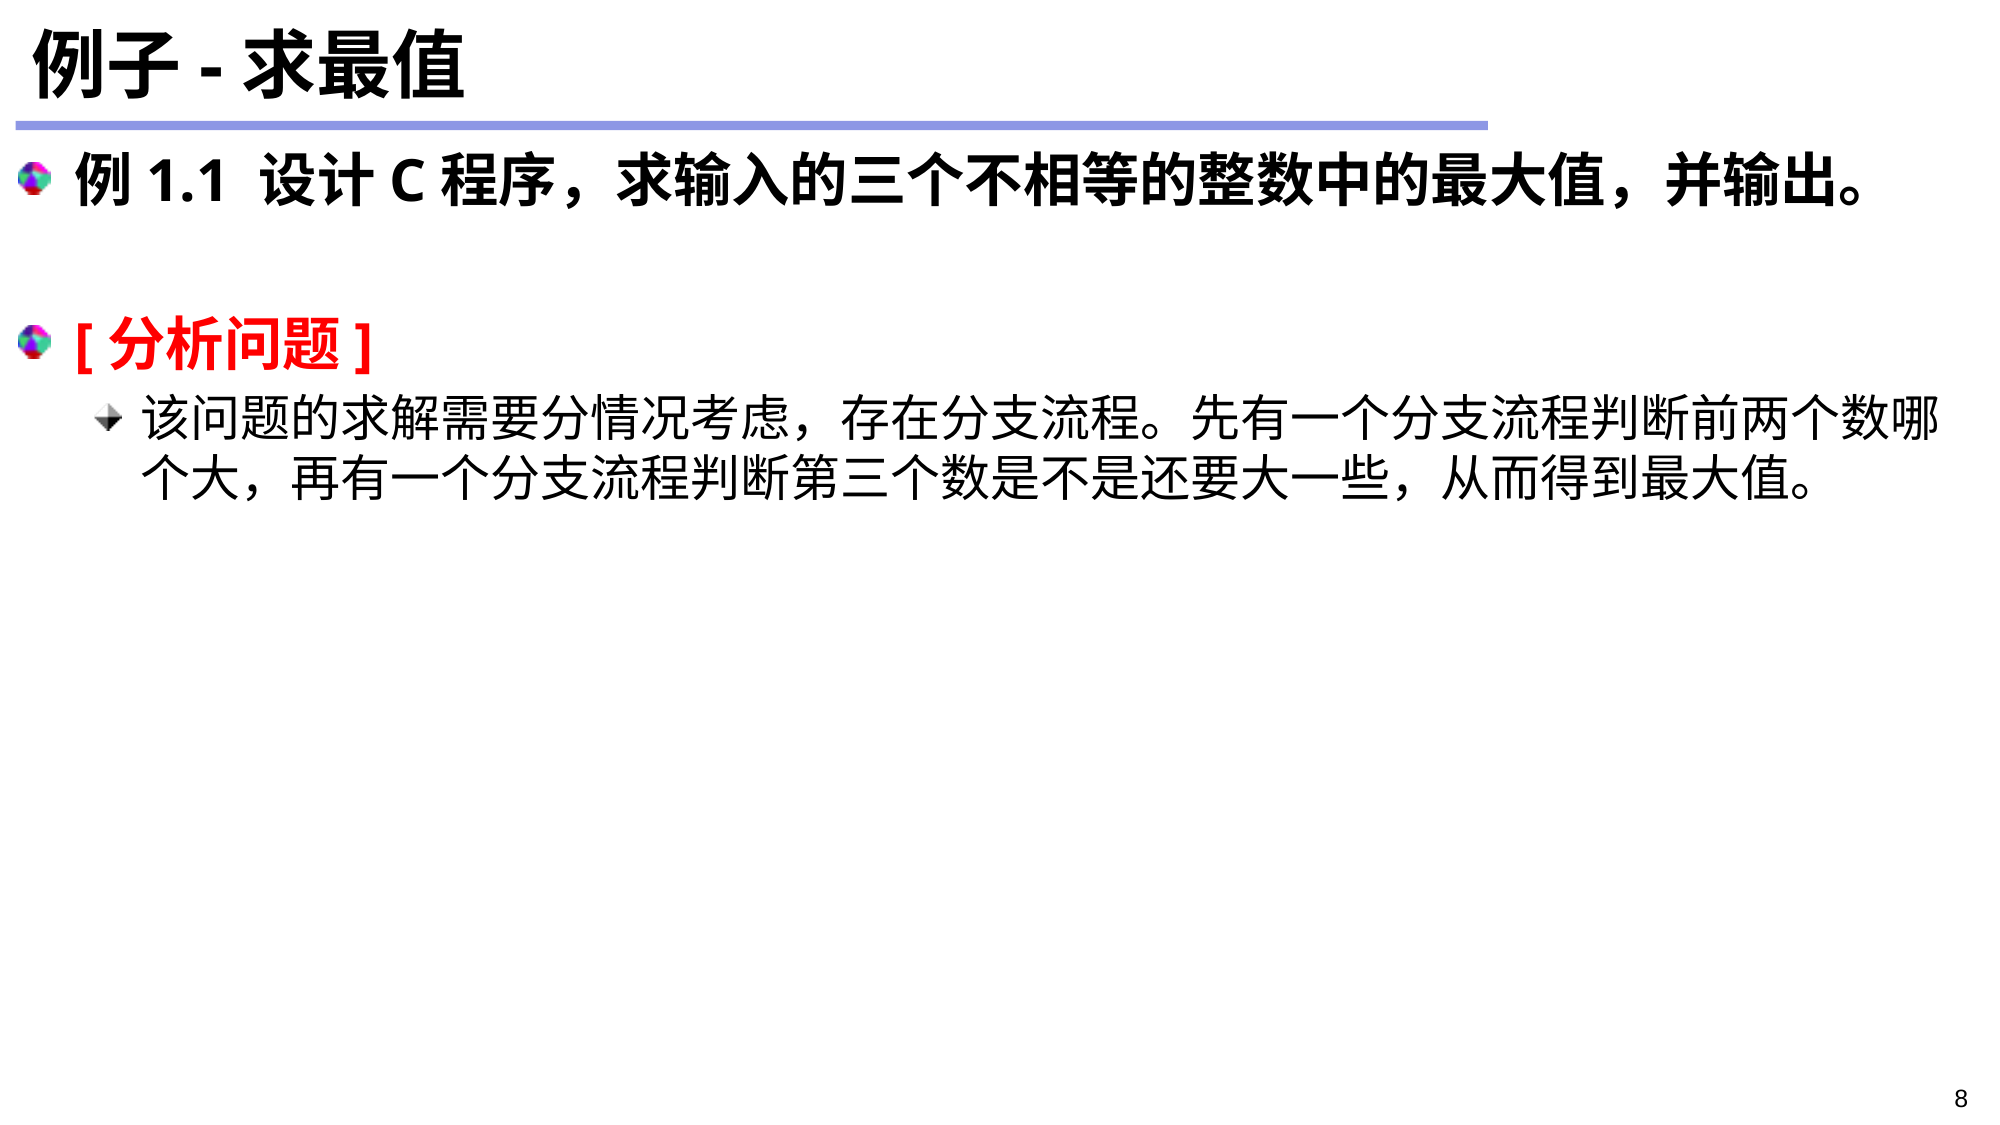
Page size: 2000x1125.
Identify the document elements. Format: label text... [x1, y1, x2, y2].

picture [93, 402, 122, 431]
title 例子-求最值 [16, 12, 1984, 114]
picture [18, 162, 51, 195]
picture [18, 325, 51, 359]
text_box 8 [1786, 1074, 1984, 1113]
list 例1.1 设计C程序，求输入的三个不相等的整数中的最大值，并输出。 [分析问题] 该问题的求解需要分情况考虑，存在分支流程。先有一个分支流程判断前两个数哪个大，再有一个分支流程判断第三个数是不是还要大一些，从而得到最大值。 [15, 141, 1984, 1118]
